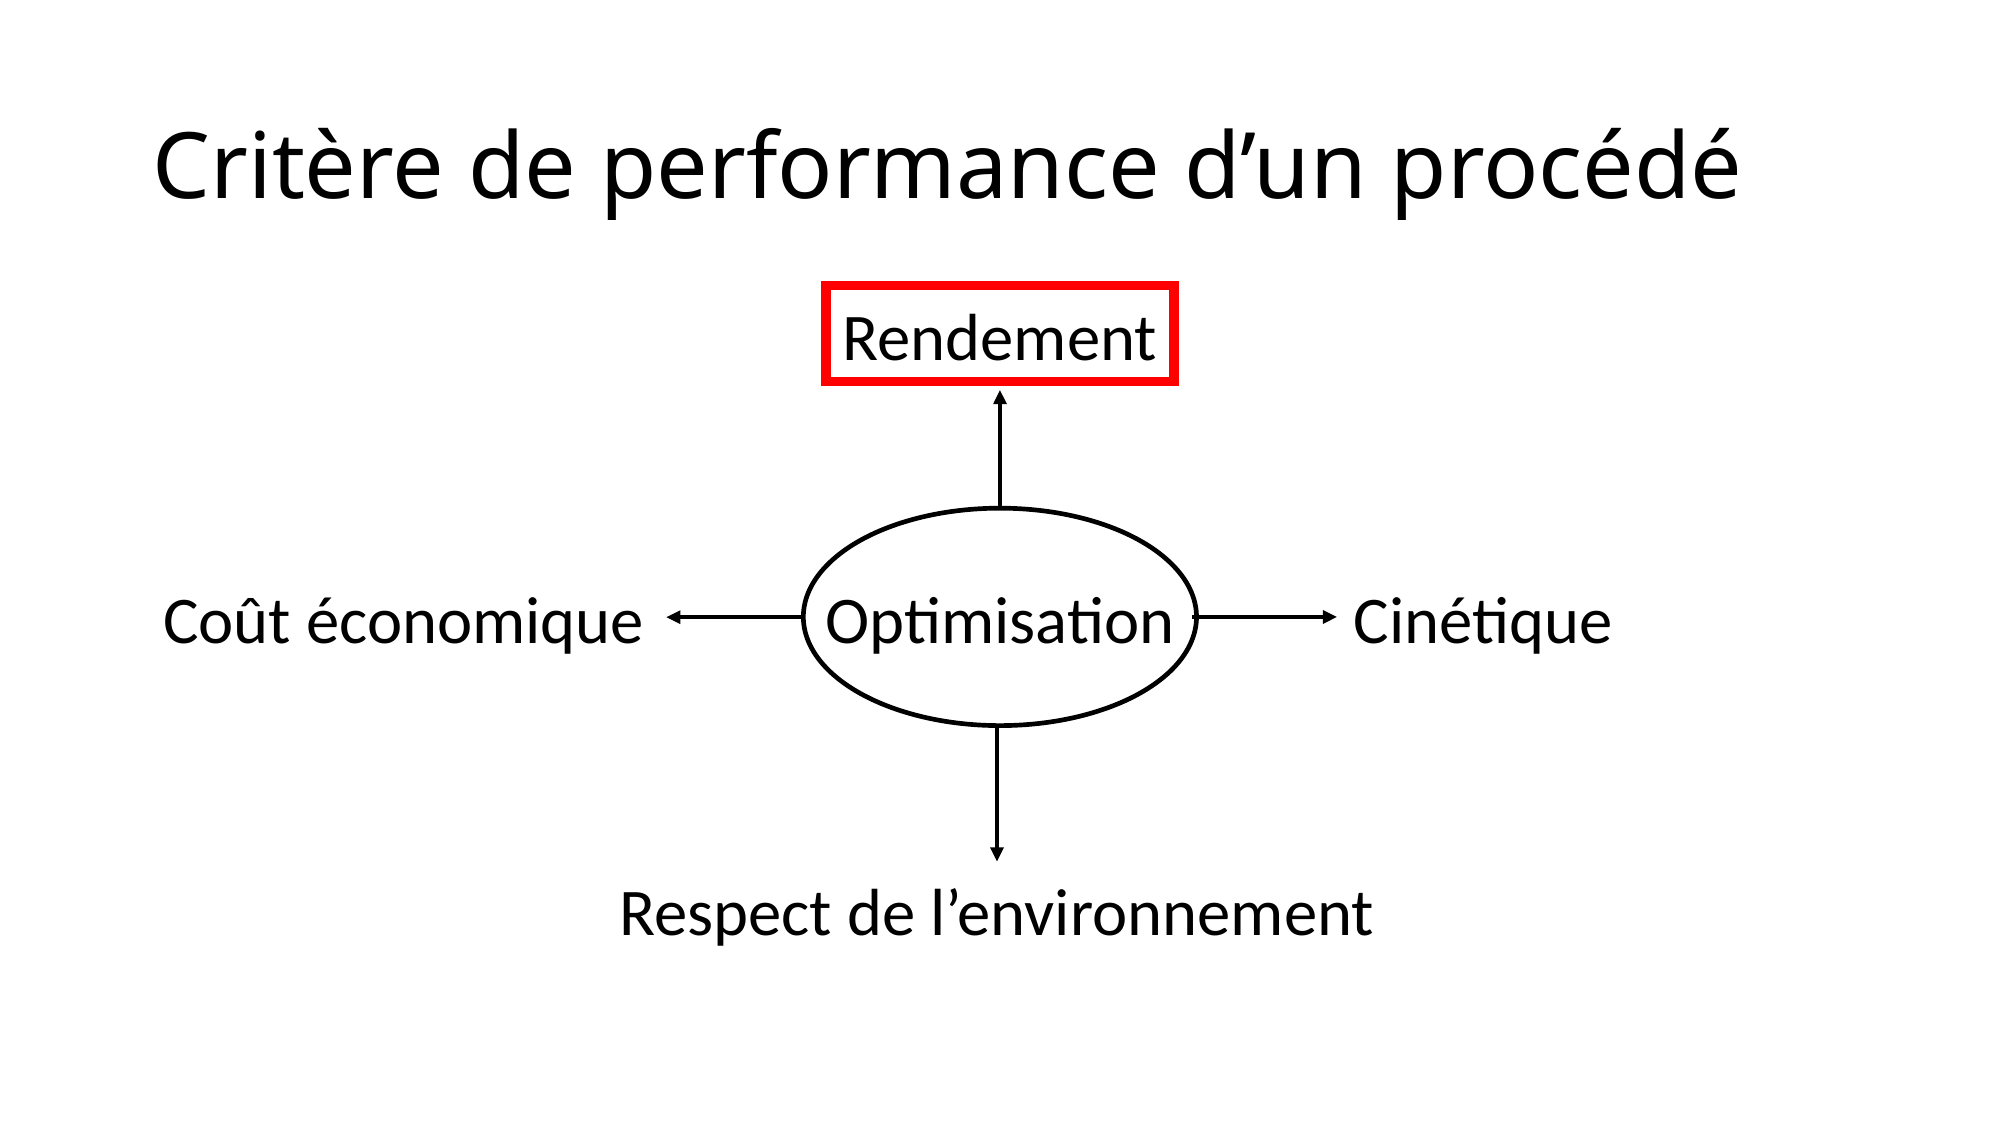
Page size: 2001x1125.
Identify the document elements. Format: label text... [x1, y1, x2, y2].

text_box Cinétique [1338, 568, 1628, 664]
text_box [822, 507, 1177, 568]
text_box [802, 586, 810, 648]
title Critère de performance d’un procédé [137, 59, 1863, 278]
text_box [1190, 586, 1198, 647]
text_box Coût économique [148, 568, 660, 664]
text_box [825, 285, 1175, 383]
text_box Optimisation [810, 568, 1190, 664]
text_box [821, 664, 1179, 727]
text_box Respect de l’environnement [604, 861, 1390, 957]
